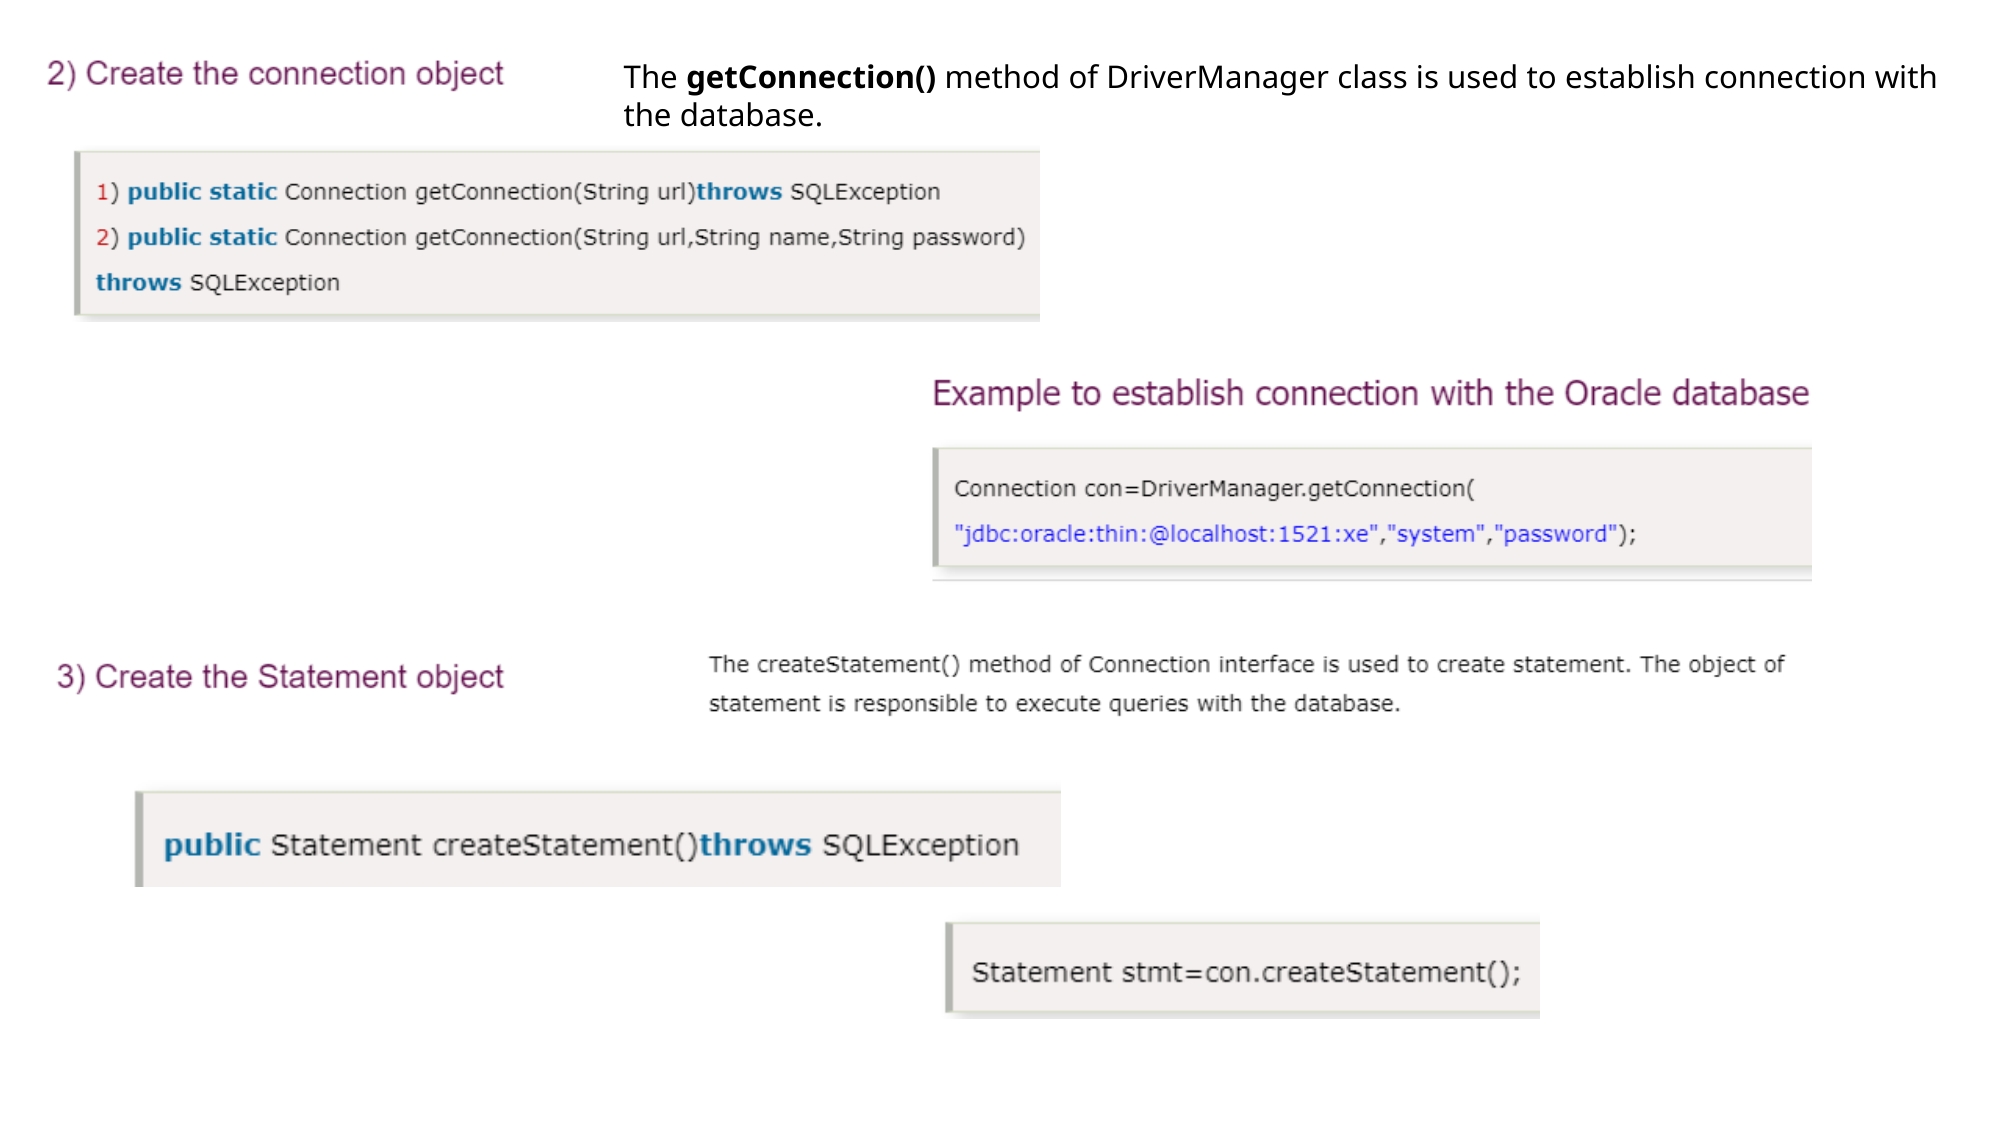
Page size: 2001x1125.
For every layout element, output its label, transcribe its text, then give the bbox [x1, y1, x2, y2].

picture [65, 145, 1040, 322]
picture [914, 363, 1812, 586]
picture [32, 650, 556, 712]
picture [697, 627, 1821, 735]
picture [32, 37, 553, 104]
picture [115, 775, 1061, 887]
text_box The getConnection() method of DriverManager class is used to establish connection with the database. [608, 50, 1959, 140]
picture [940, 911, 1540, 1019]
